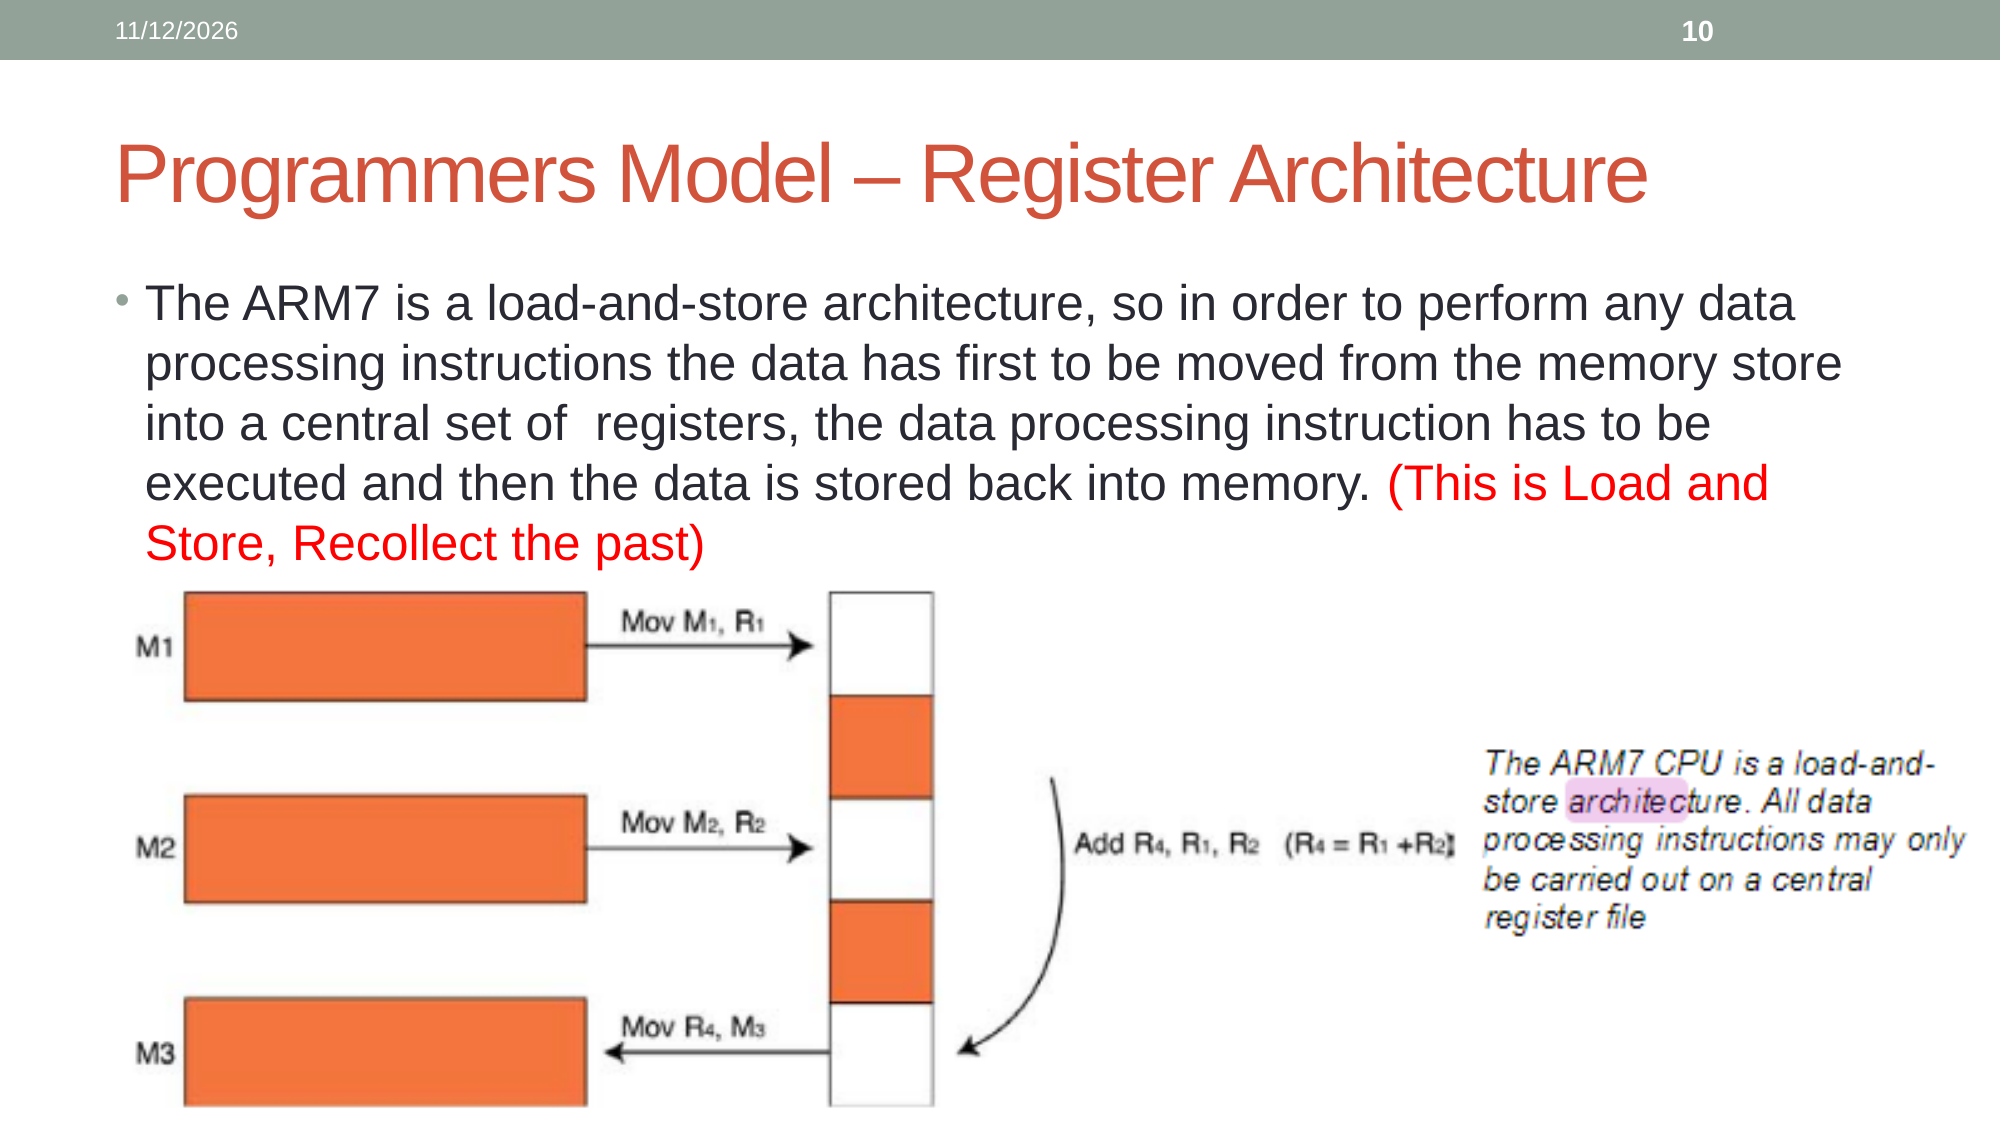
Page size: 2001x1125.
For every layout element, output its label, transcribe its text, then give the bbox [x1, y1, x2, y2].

picture [99, 577, 1988, 1125]
slide_number 10 [1666, 3, 1900, 57]
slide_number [99, 3, 734, 57]
list The ARM7 is a load-and-store architecture, so in order to perform any data processing instructions the data has first to be moved from the memory store into a central set of registers, the data processing instruction has to be executed and then the data is stored back into memory. (This is Load and Store, Recollect the past) [99, 262, 1900, 574]
title Programmers Model – Register Architecture [99, 87, 1900, 250]
